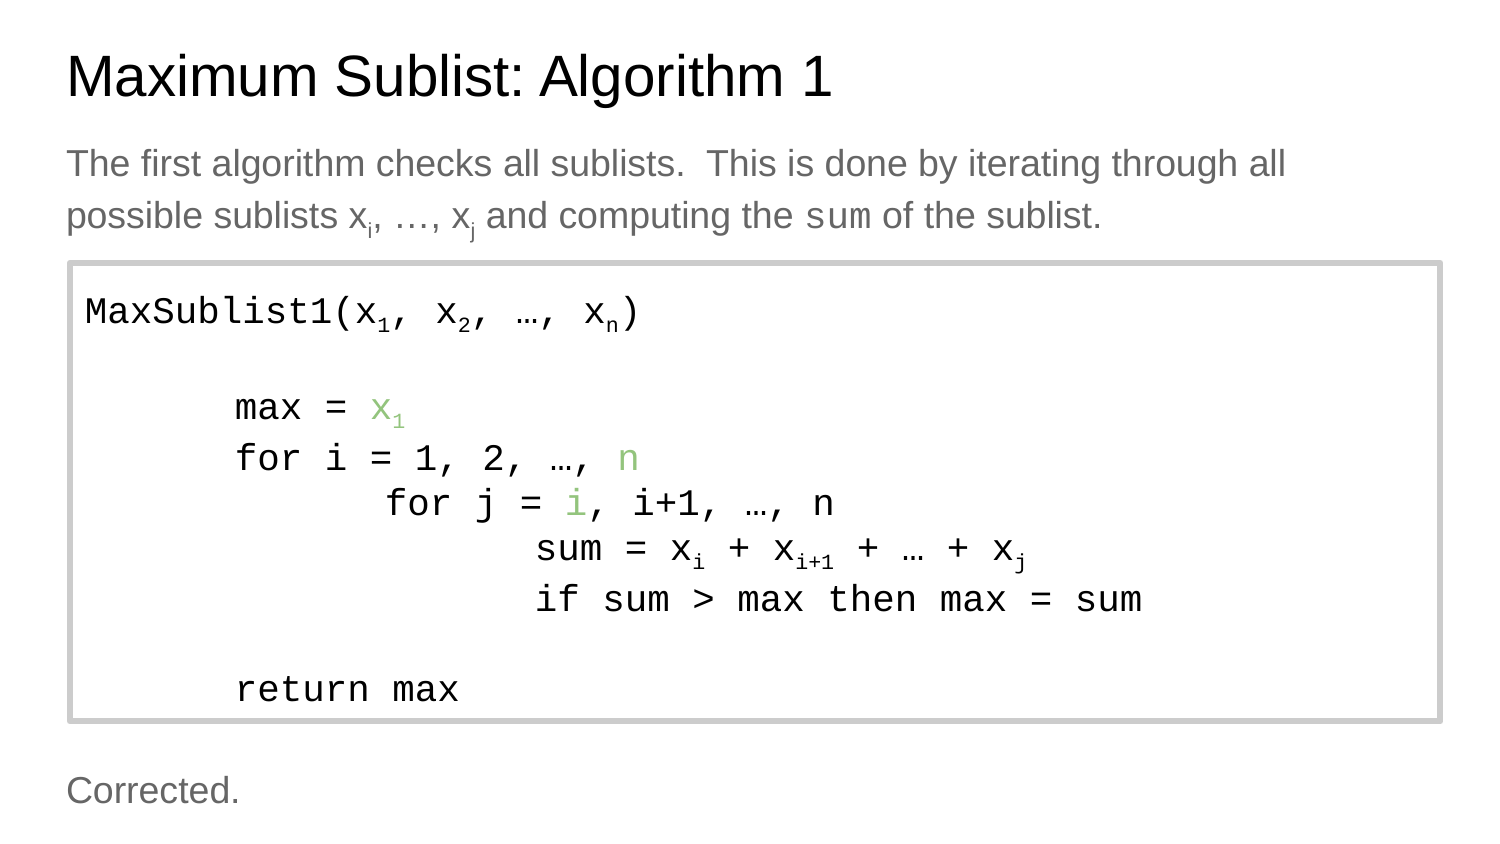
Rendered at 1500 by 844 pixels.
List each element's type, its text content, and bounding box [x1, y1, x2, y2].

title Maximum Sublist: Algorithm 1 [51, 23, 1449, 116]
text_box MaxSublist1(x1, x2, …, xn) max = x1 for i = 1, 2, …, n for j = i, i+1, …, n sum = xi + xi+1 + … + xj if sum > max then max = sum return max [69, 262, 1441, 722]
list The first algorithm checks all sublists. This is done by iterating through all possible sublists xi, …, xj and computing the sum of the sublist. Corrected. [51, 116, 1449, 819]
